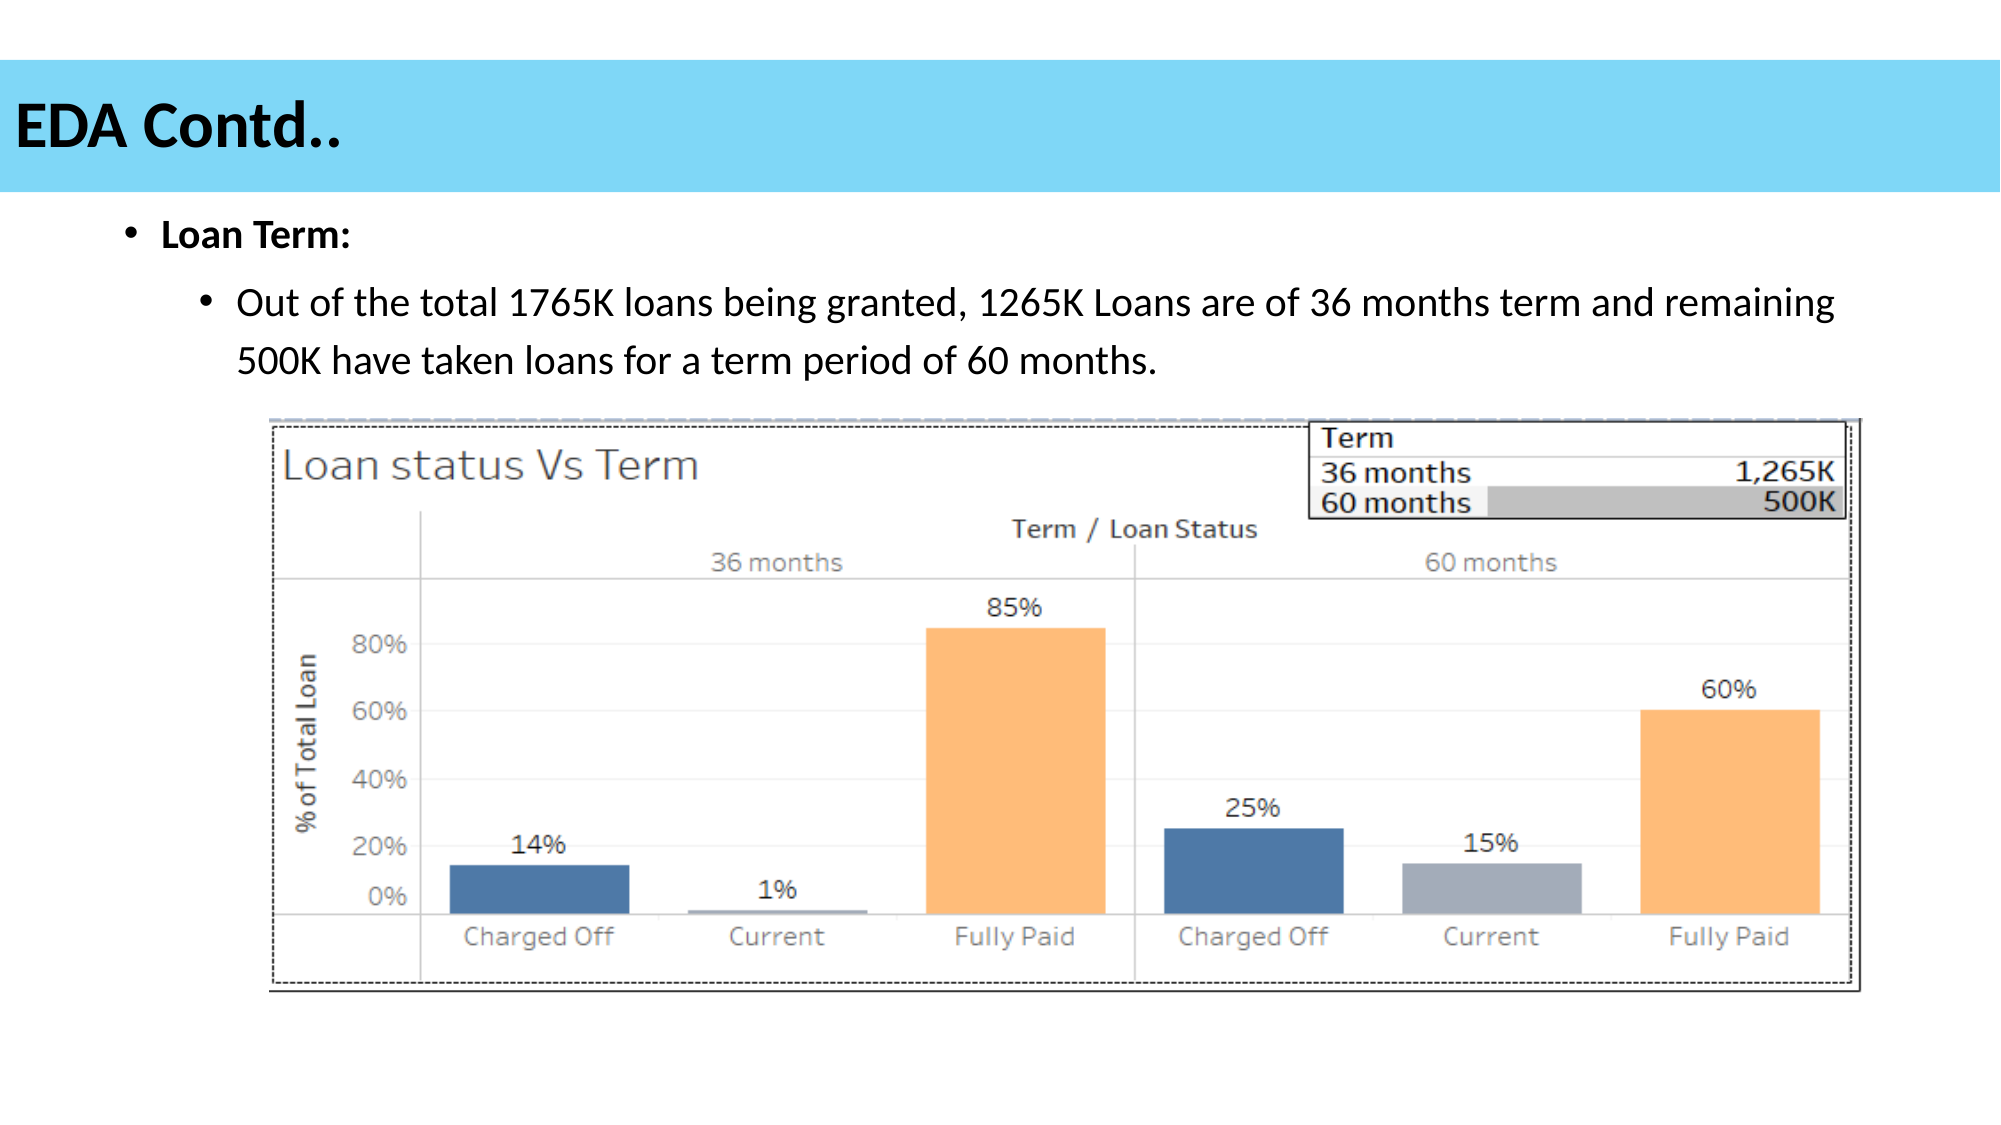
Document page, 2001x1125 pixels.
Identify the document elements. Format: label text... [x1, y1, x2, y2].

list Loan Term: Out of the total 1765K loans being granted, 1265K Loans are of 36 months term and remaining 500K have taken loans for a term period of 60 months. [108, 204, 1863, 994]
picture [269, 418, 1863, 994]
title EDA Contd.. [0, 59, 2000, 193]
